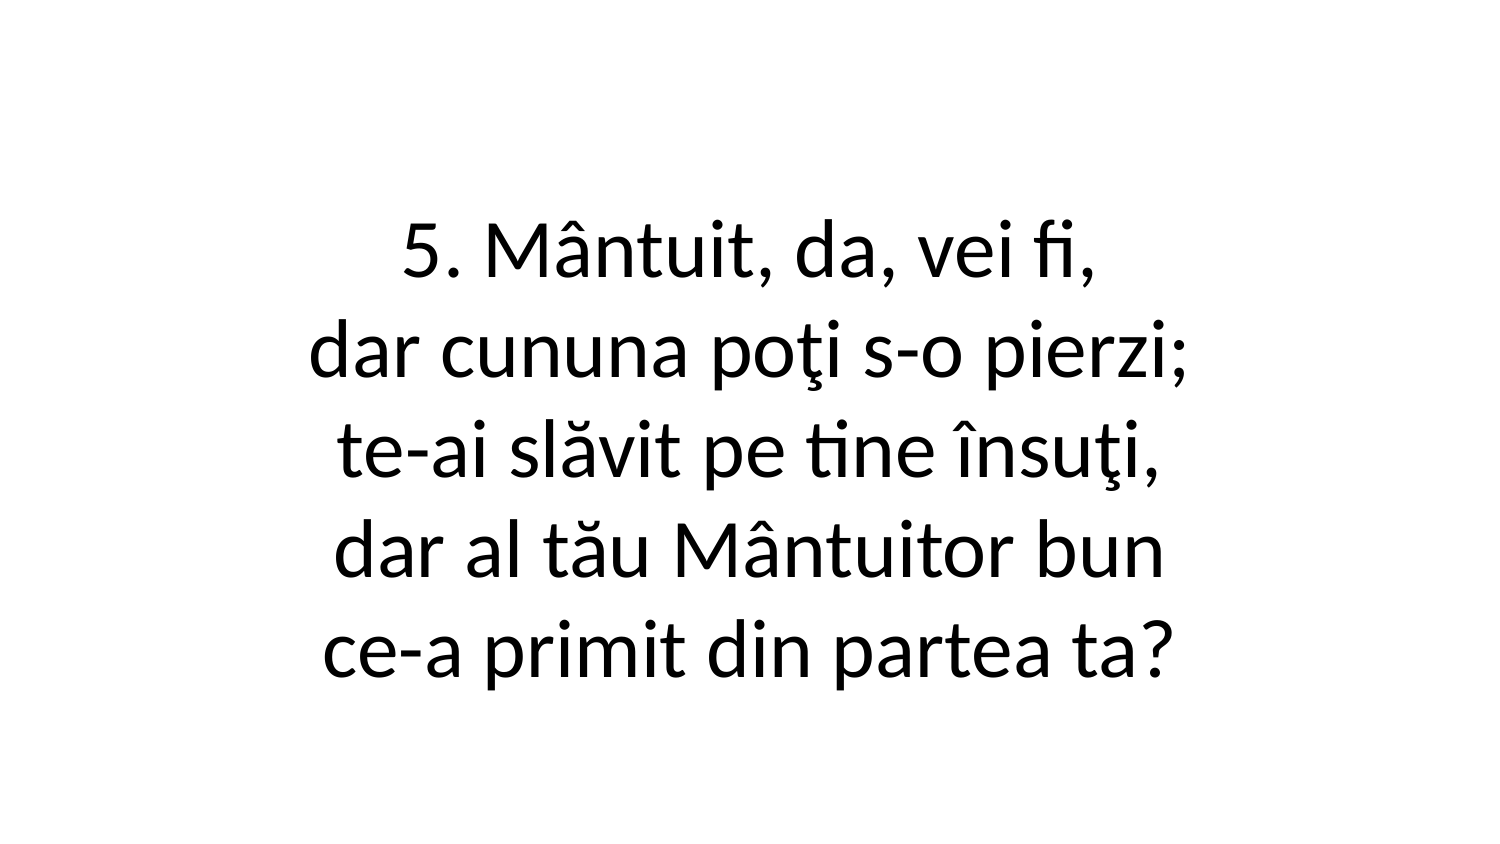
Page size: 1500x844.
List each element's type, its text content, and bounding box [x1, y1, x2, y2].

text_box 5. Mântuit, da, vei fi, dar cununa poţi s-o pierzi; te-ai slăvit pe tine însuţi, dar al tău Mântuitor bun ce-a primit din partea ta? [293, 142, 1206, 702]
